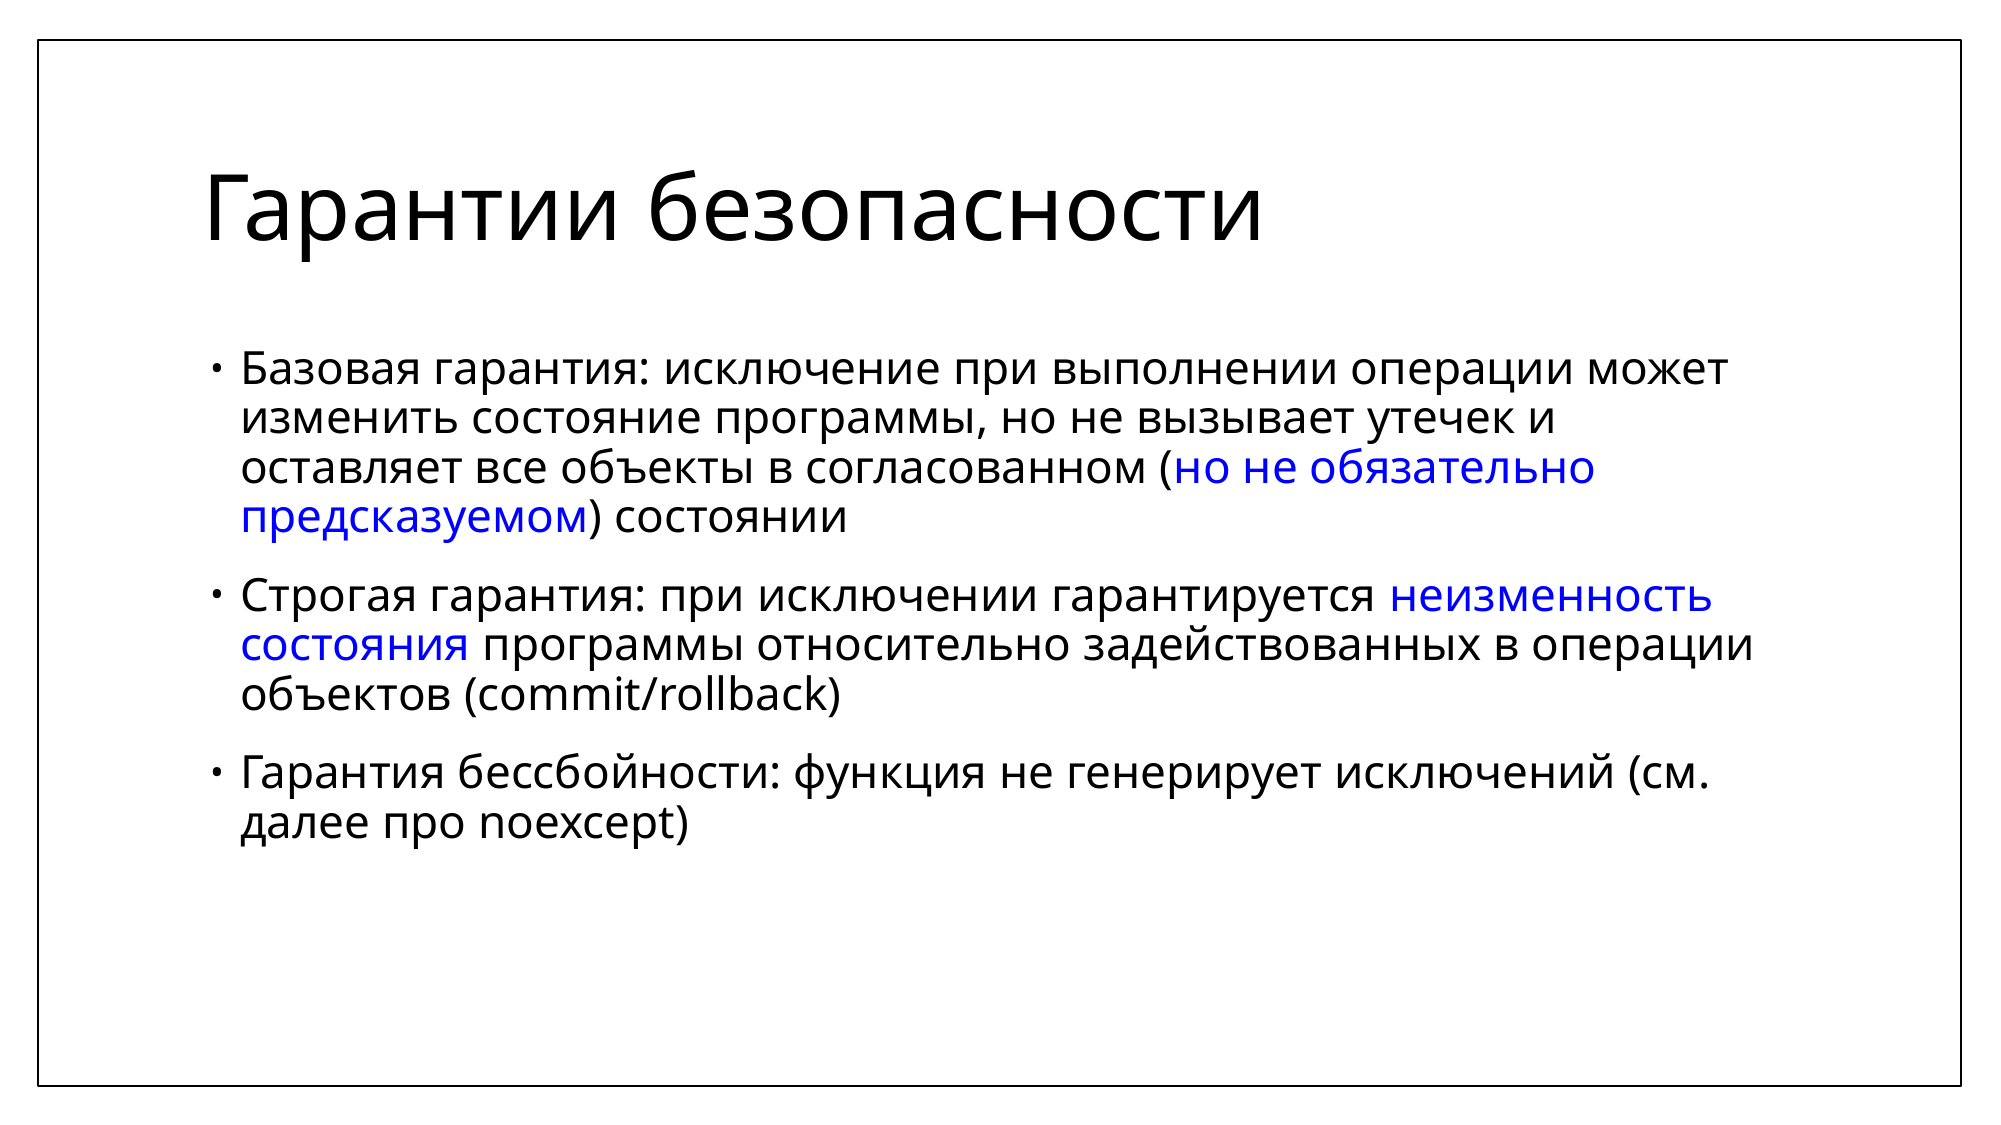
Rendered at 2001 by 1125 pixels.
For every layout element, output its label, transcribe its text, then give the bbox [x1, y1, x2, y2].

list Базовая гарантия: исключение при выполнении операции может изменить состояние программы, но не вызывает утечек и оставляет все объекты в согласованном (но не обязательно предсказуемом) состоянии Строгая гарантия: при исключении гарантируется неизменность состояния программы относительно задействованных в операции объектов (commit/rollback) Гарантия бессбойности: функция не генерирует исключений (см. далее про noexcept) [187, 337, 1808, 1000]
title Гарантии безопасности [187, 99, 1808, 323]
